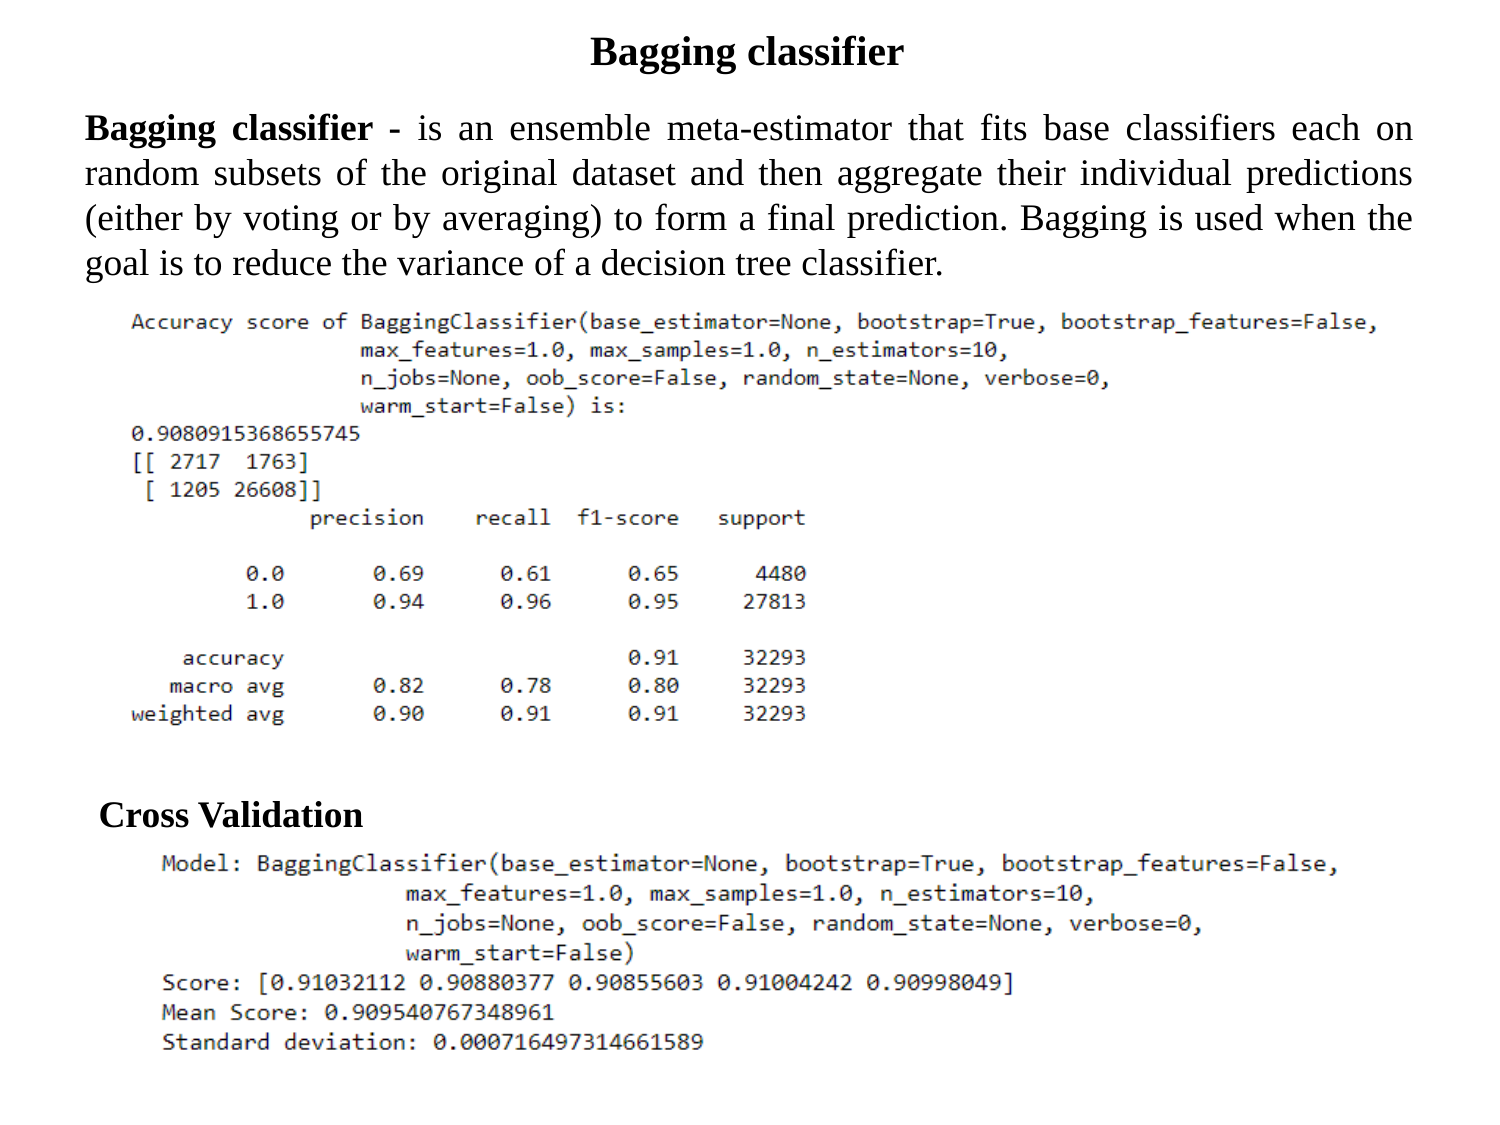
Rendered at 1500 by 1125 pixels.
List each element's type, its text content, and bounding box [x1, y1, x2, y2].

picture [142, 843, 1358, 1098]
text_box Bagging classifier - is an ensemble meta-estimator that fits base classifiers each on random subsets of the original dataset and then aggregate their individual predictions (either by voting or by averaging) to form a final prediction. Bagging is used when the goal is to reduce the variance of a decision tree classifier. [70, 96, 1430, 291]
text_box Bagging classifier [575, 16, 930, 82]
picture [105, 304, 1383, 746]
text_box Cross Validation [83, 783, 379, 843]
